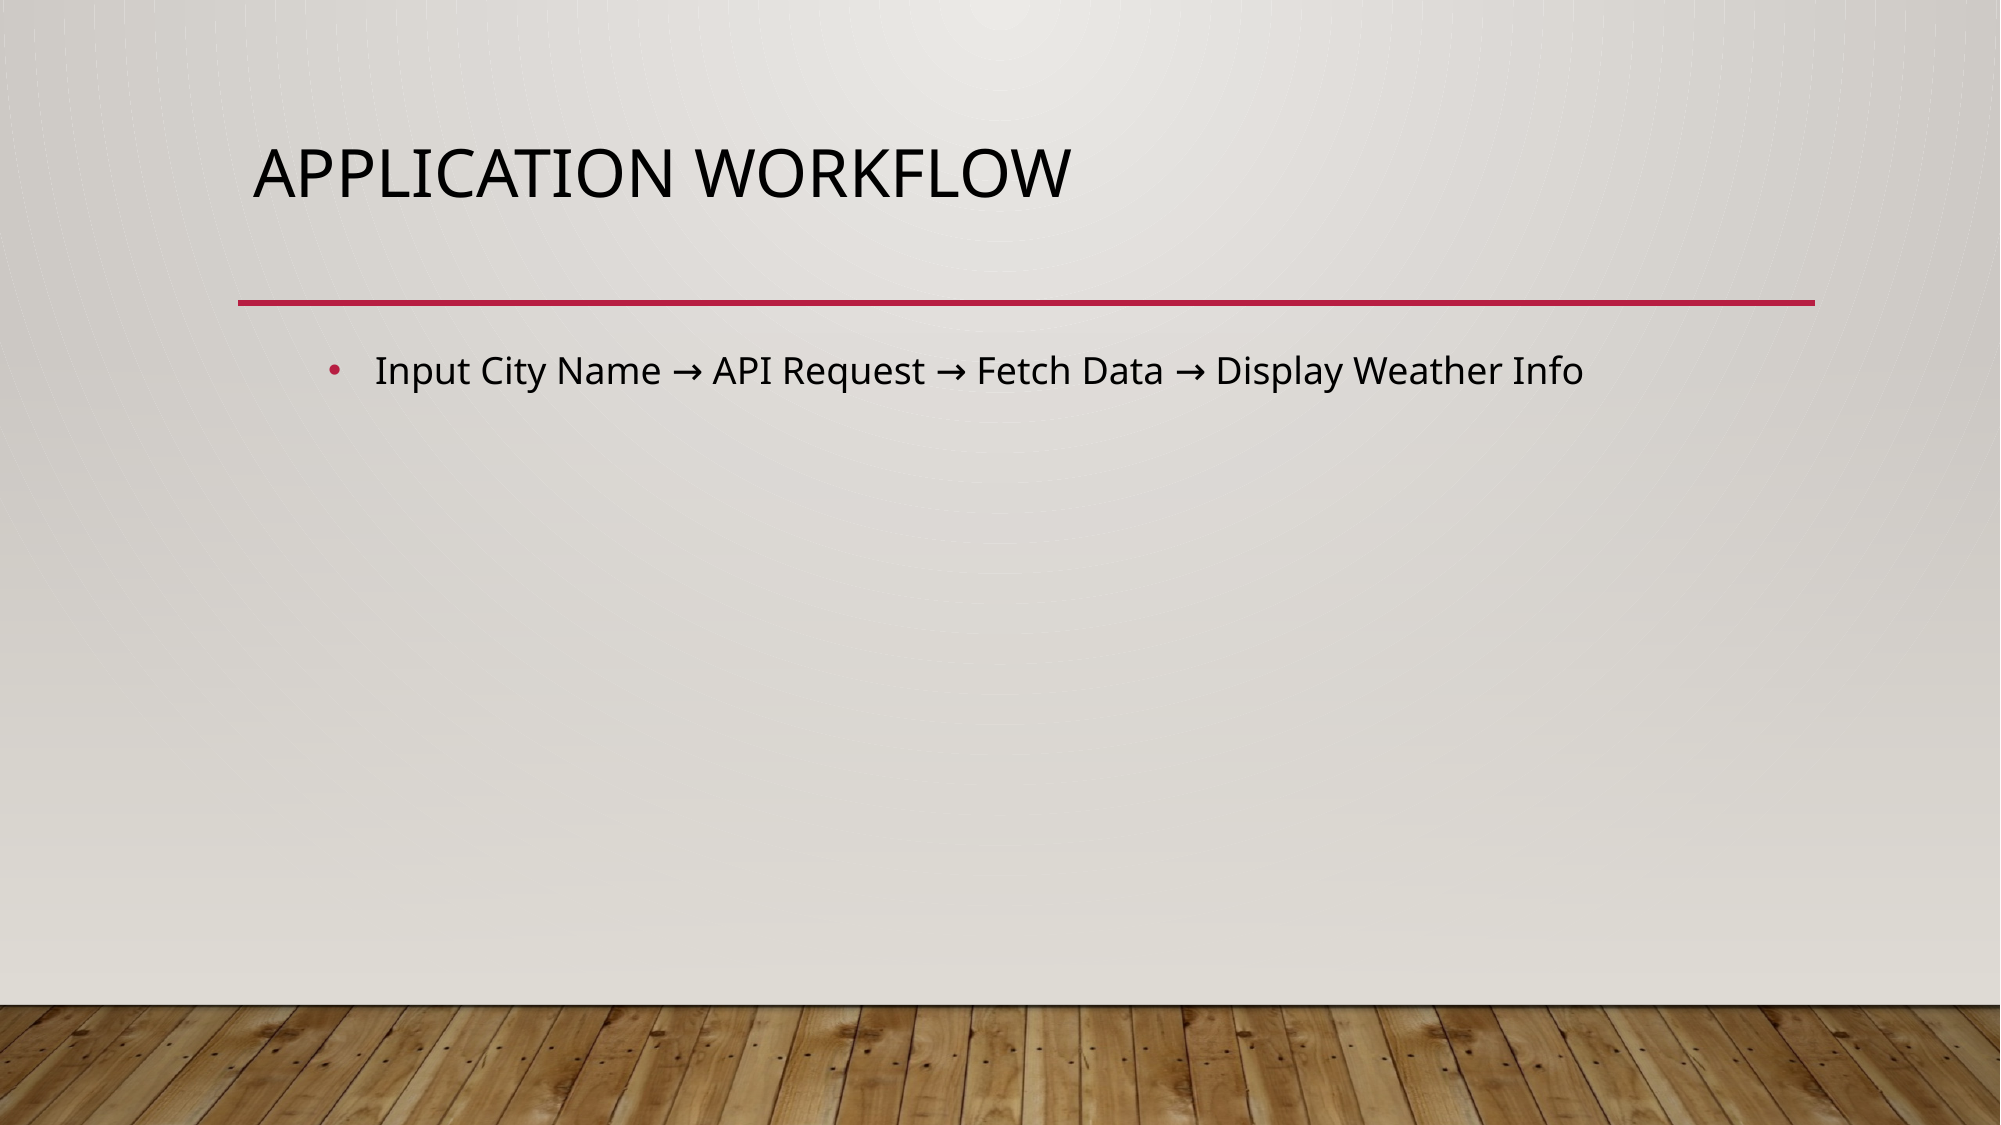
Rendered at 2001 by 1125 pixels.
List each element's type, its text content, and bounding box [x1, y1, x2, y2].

picture [0, 1005, 2000, 1125]
list Input City Name → API Request → Fetch Data → Display Weather Info [238, 330, 1814, 897]
title Application Workflow [238, 131, 1814, 305]
